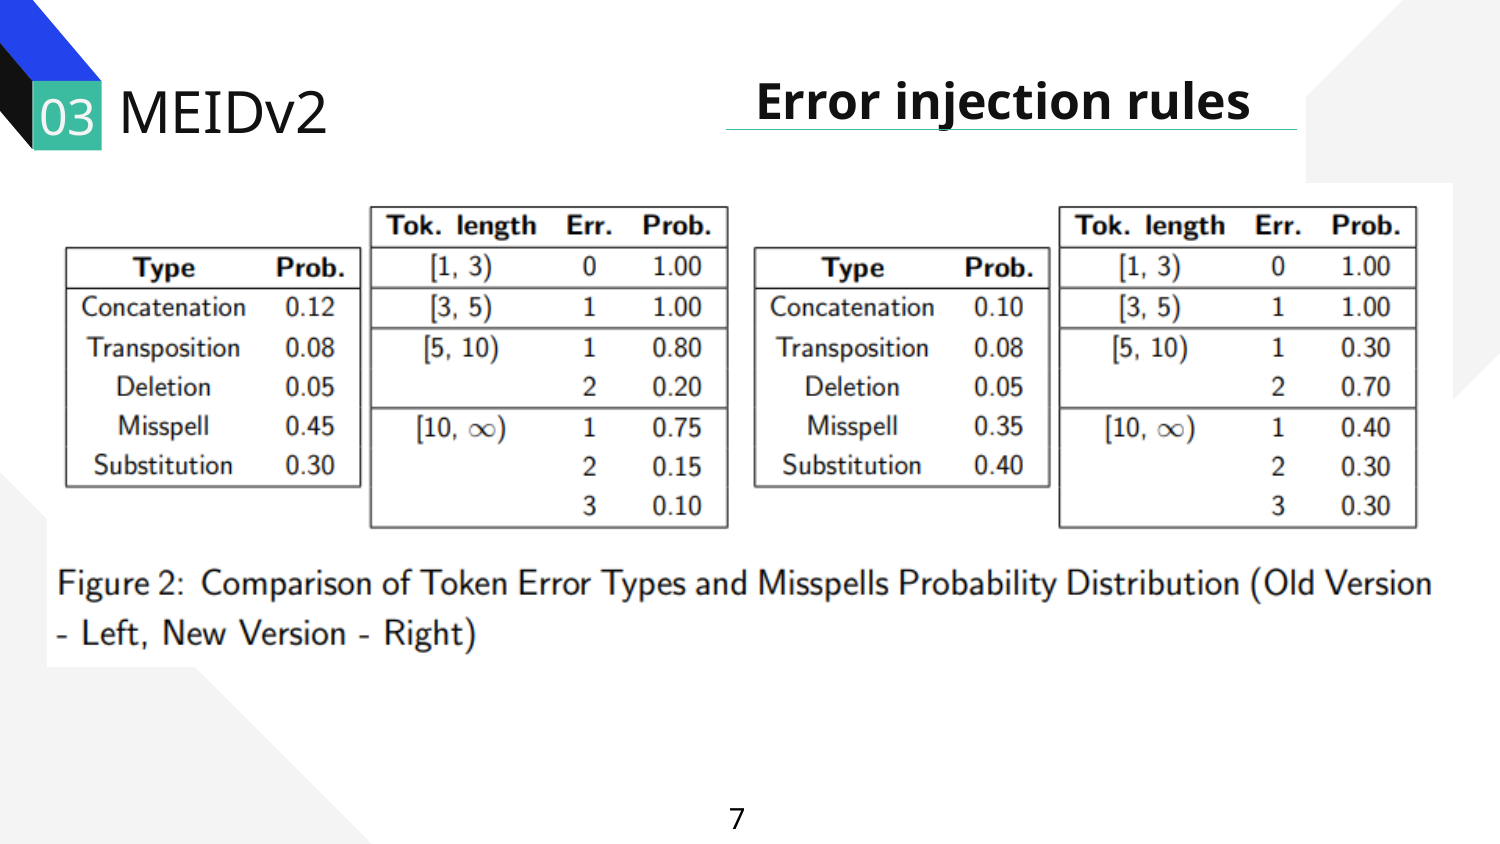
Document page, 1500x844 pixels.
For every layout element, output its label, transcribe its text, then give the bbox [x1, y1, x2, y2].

picture [47, 183, 1453, 667]
title Error injection rules [371, 24, 1500, 175]
text_box 03 [33, 80, 102, 151]
text_box 7 [714, 793, 765, 843]
title MEIDv2 [118, 75, 371, 151]
